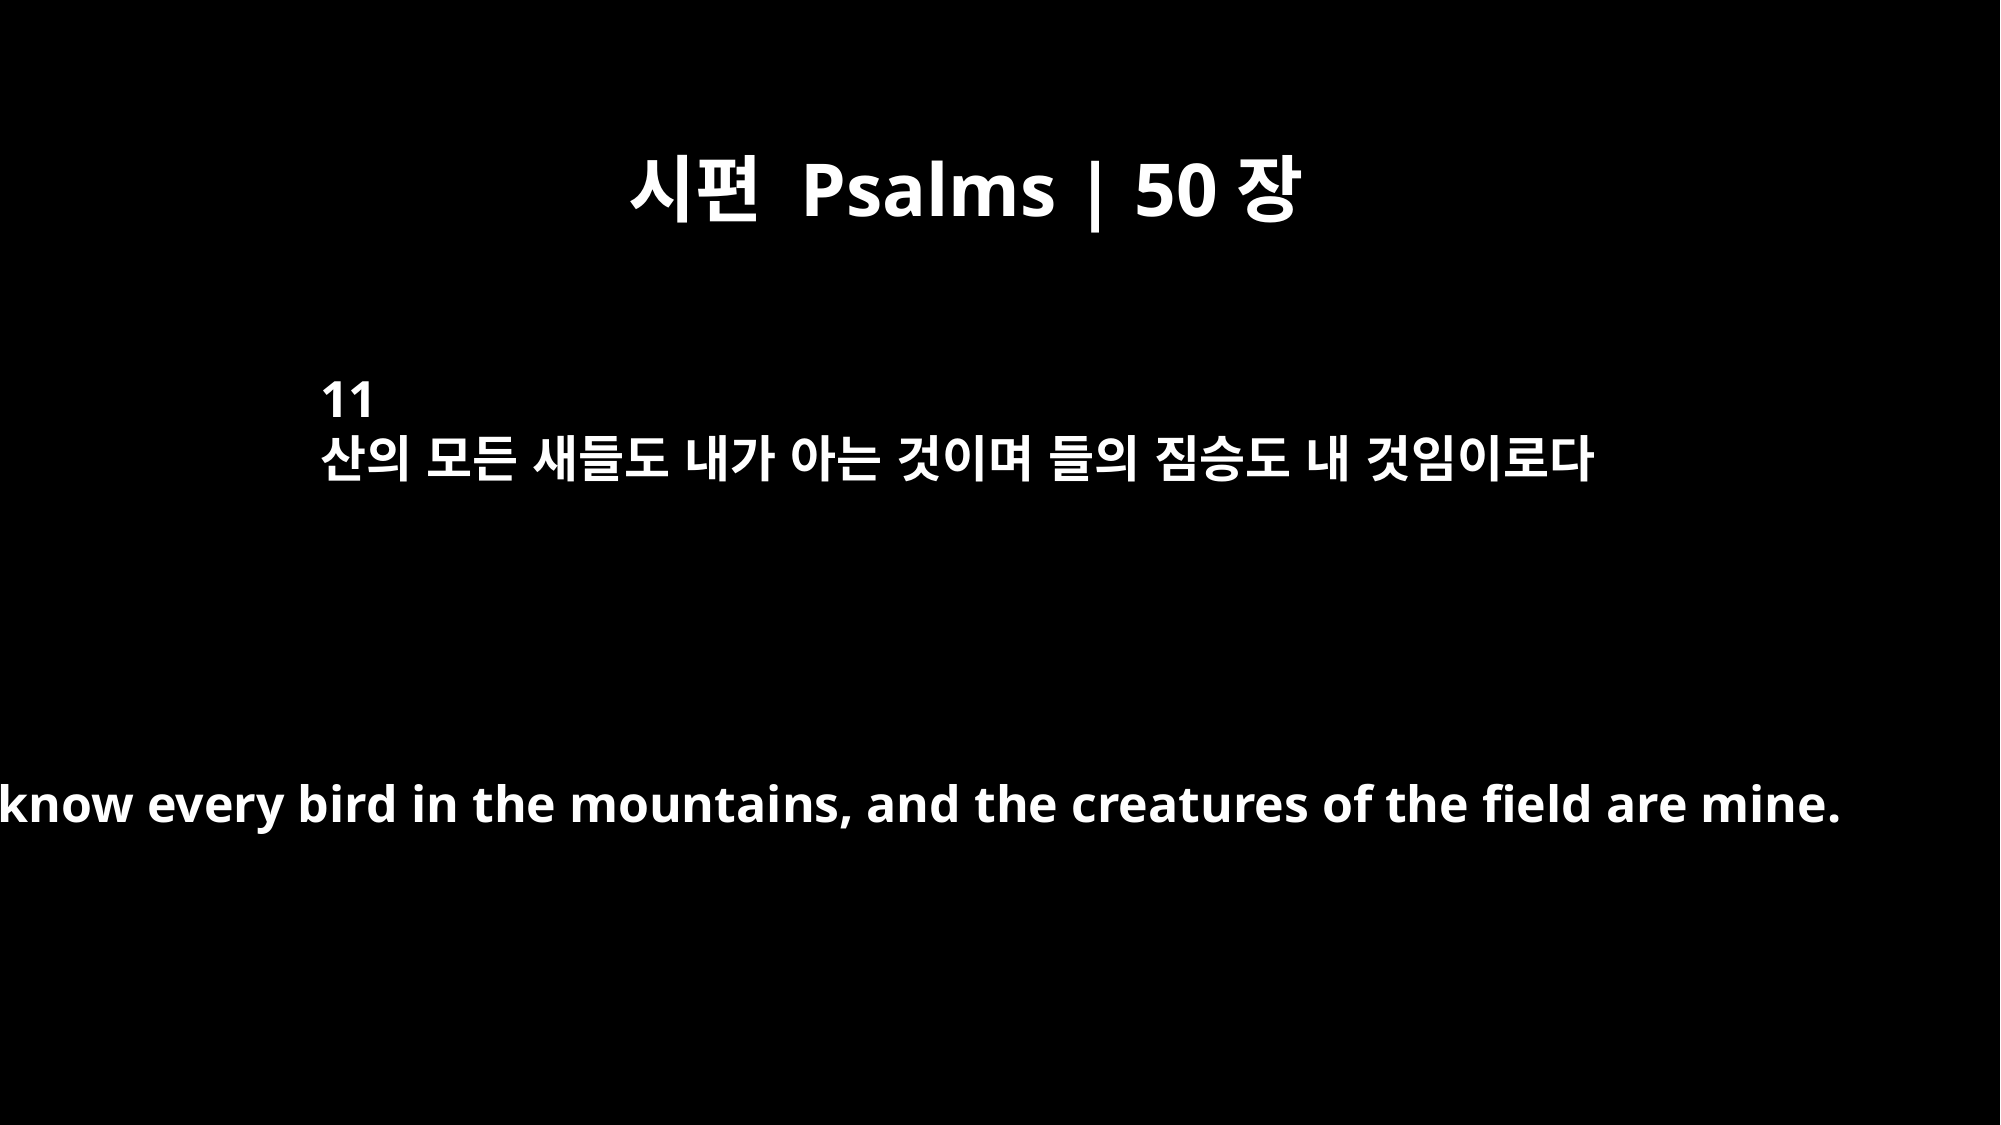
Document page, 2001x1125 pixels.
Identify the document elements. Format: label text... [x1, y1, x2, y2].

text_box 시편 Psalms | 50장 [613, 136, 1319, 239]
text_box 11 산의 모든 새들도 내가 아는 것이며 들의 짐승도 내 것임이로다 [305, 359, 1612, 495]
text_box I know every bird in the mountains, and the creatures of the field are mine. [0, 764, 1857, 840]
